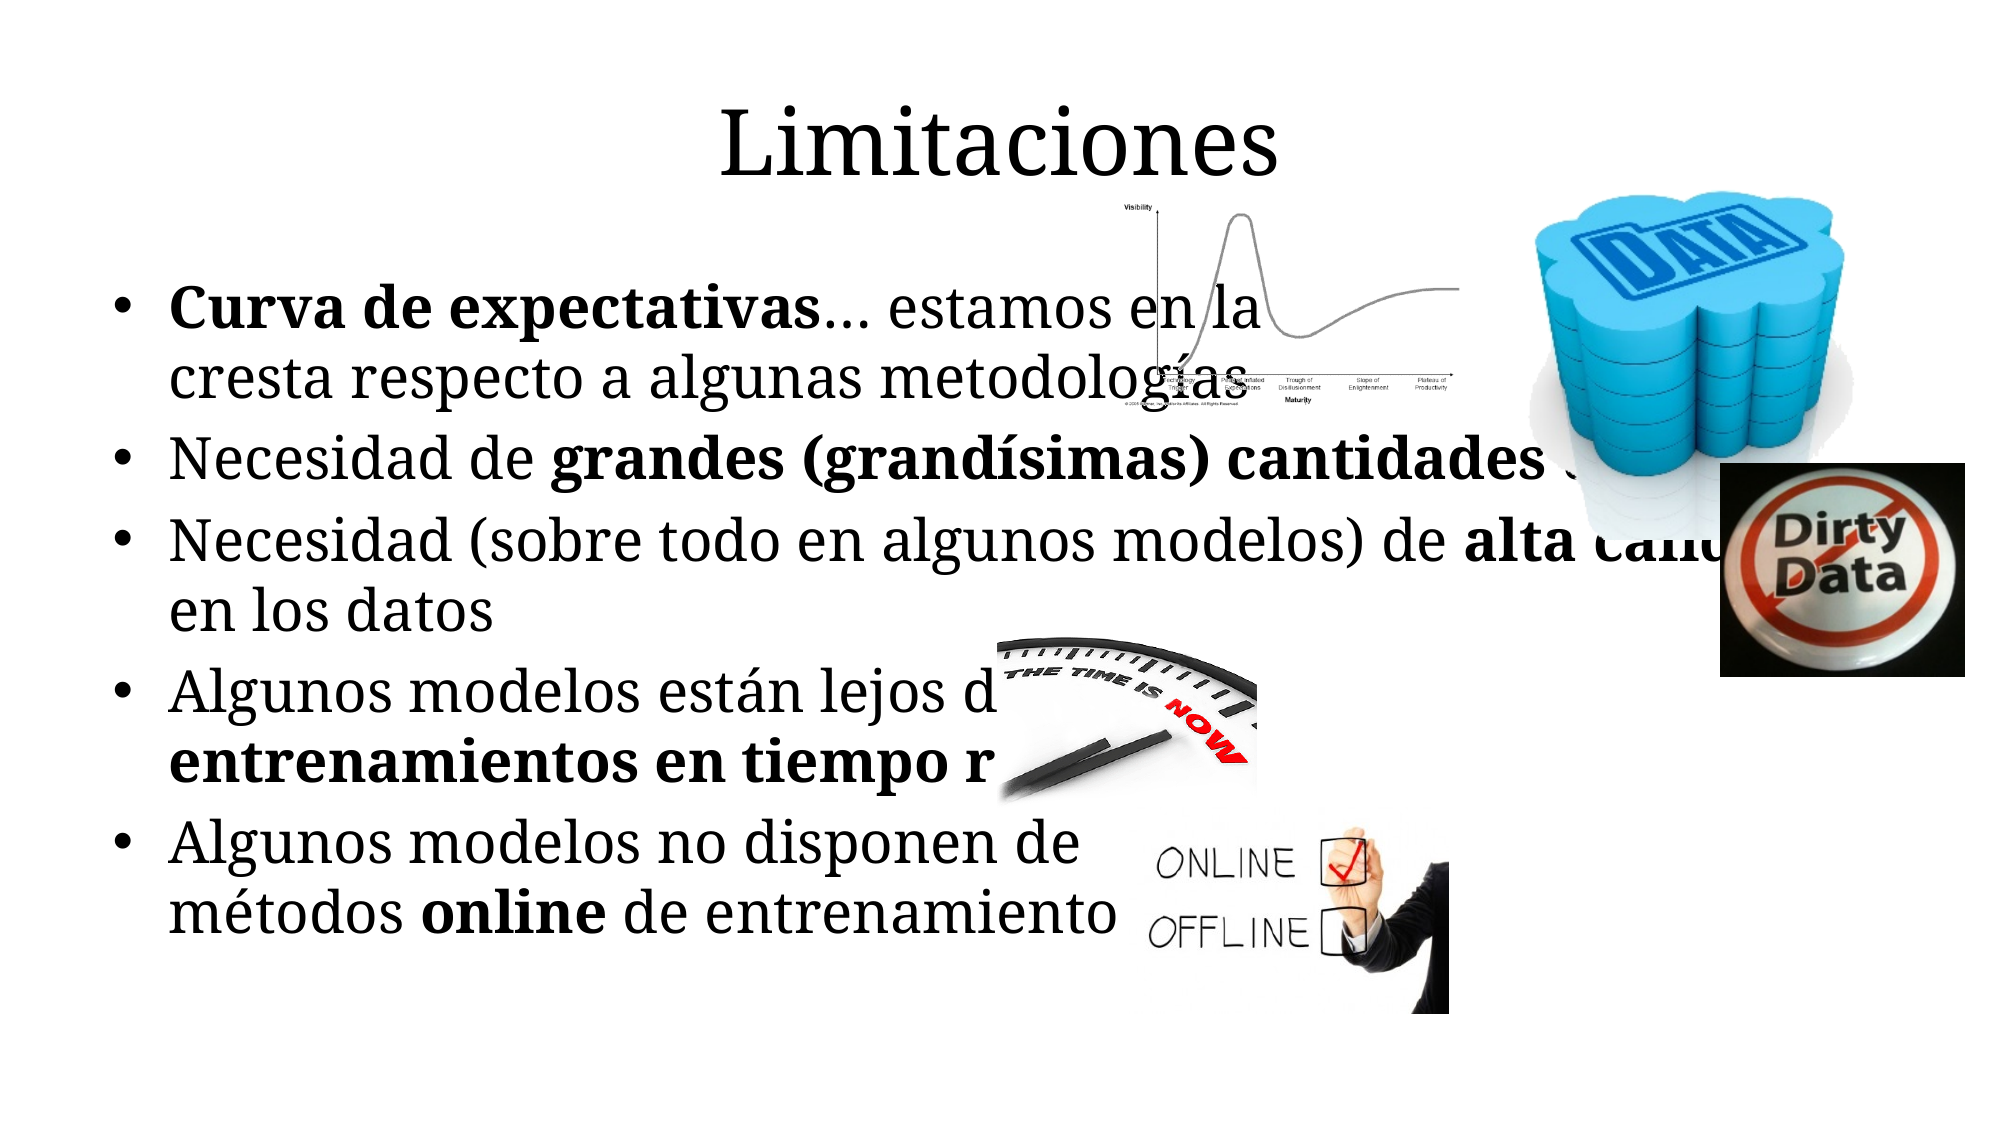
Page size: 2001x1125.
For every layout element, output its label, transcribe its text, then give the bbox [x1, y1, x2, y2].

picture [1117, 196, 1469, 409]
picture [997, 631, 1450, 1014]
title Limitaciones [99, 45, 1900, 233]
list Curva de expectativas… estamos en la cresta respecto a algunas metodologías Necesidad de grandes (grandísimas) cantidades de datos Necesidad (sobre todo en algunos modelos) de alta calidad en los datos Algunos modelos están lejos de entrenamientos en tiempo real Algunos modelos no disponen de métodos online de entrenamiento [97, 262, 1898, 1059]
picture [1507, 163, 1965, 677]
